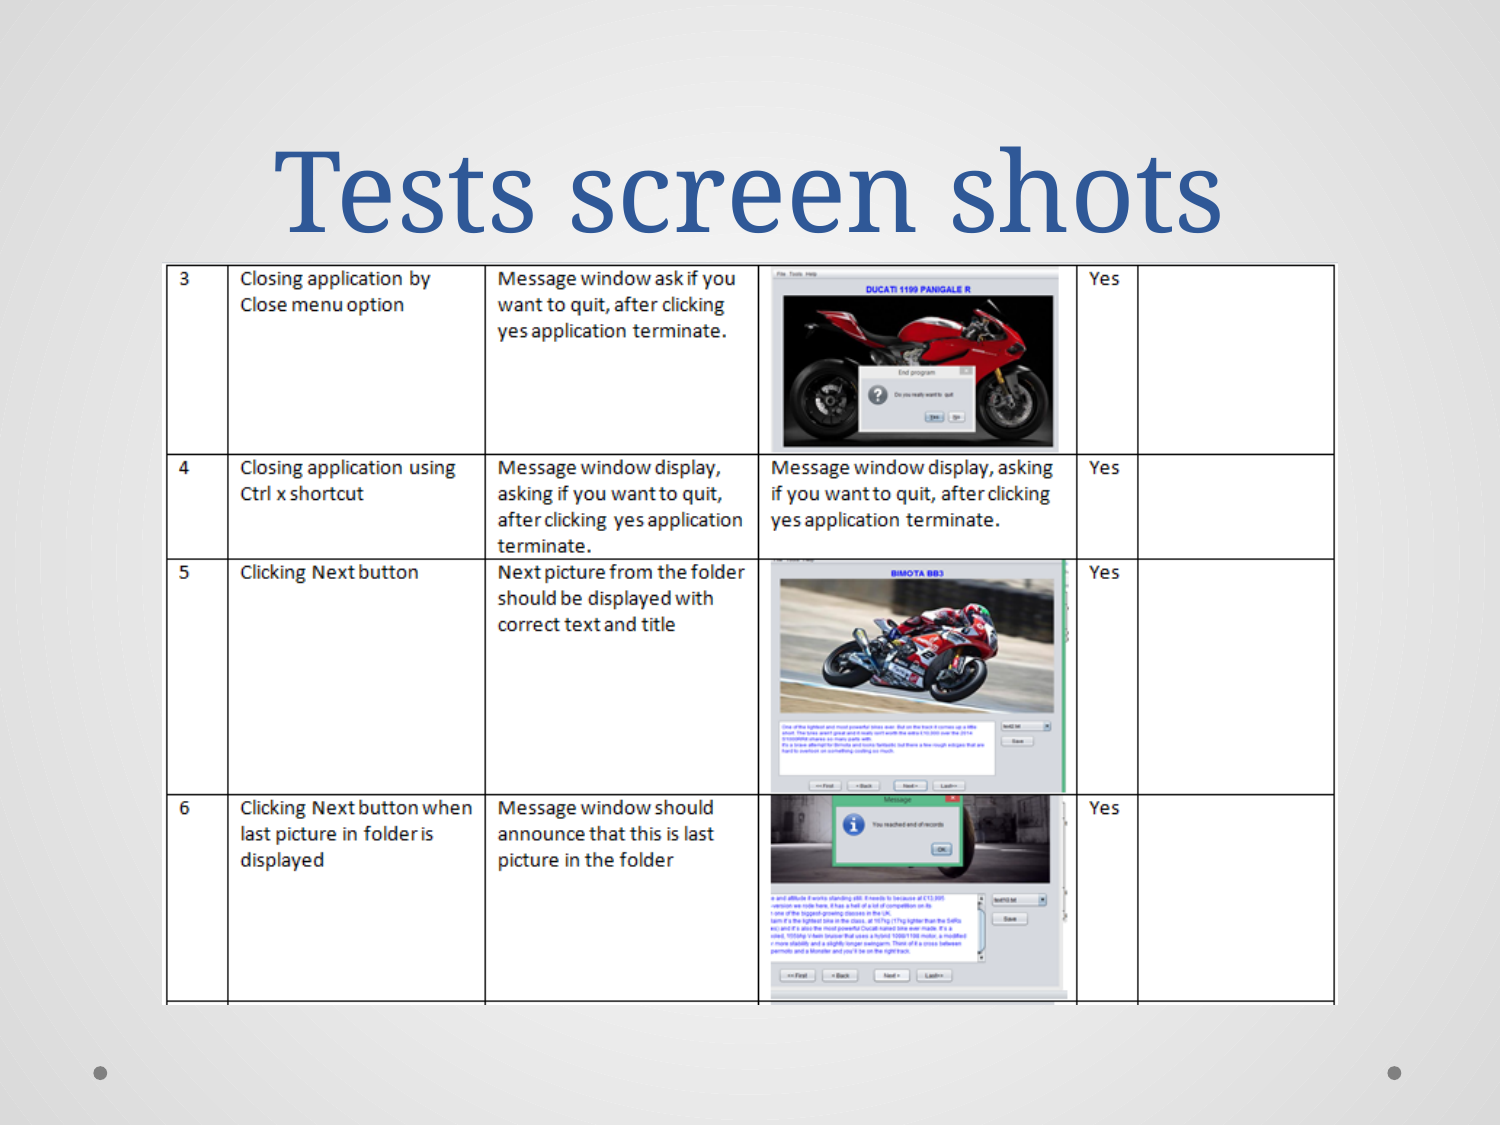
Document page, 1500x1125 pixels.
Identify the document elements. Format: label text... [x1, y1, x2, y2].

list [161, 262, 1338, 1006]
title Tests screen shots [75, 0, 1425, 263]
